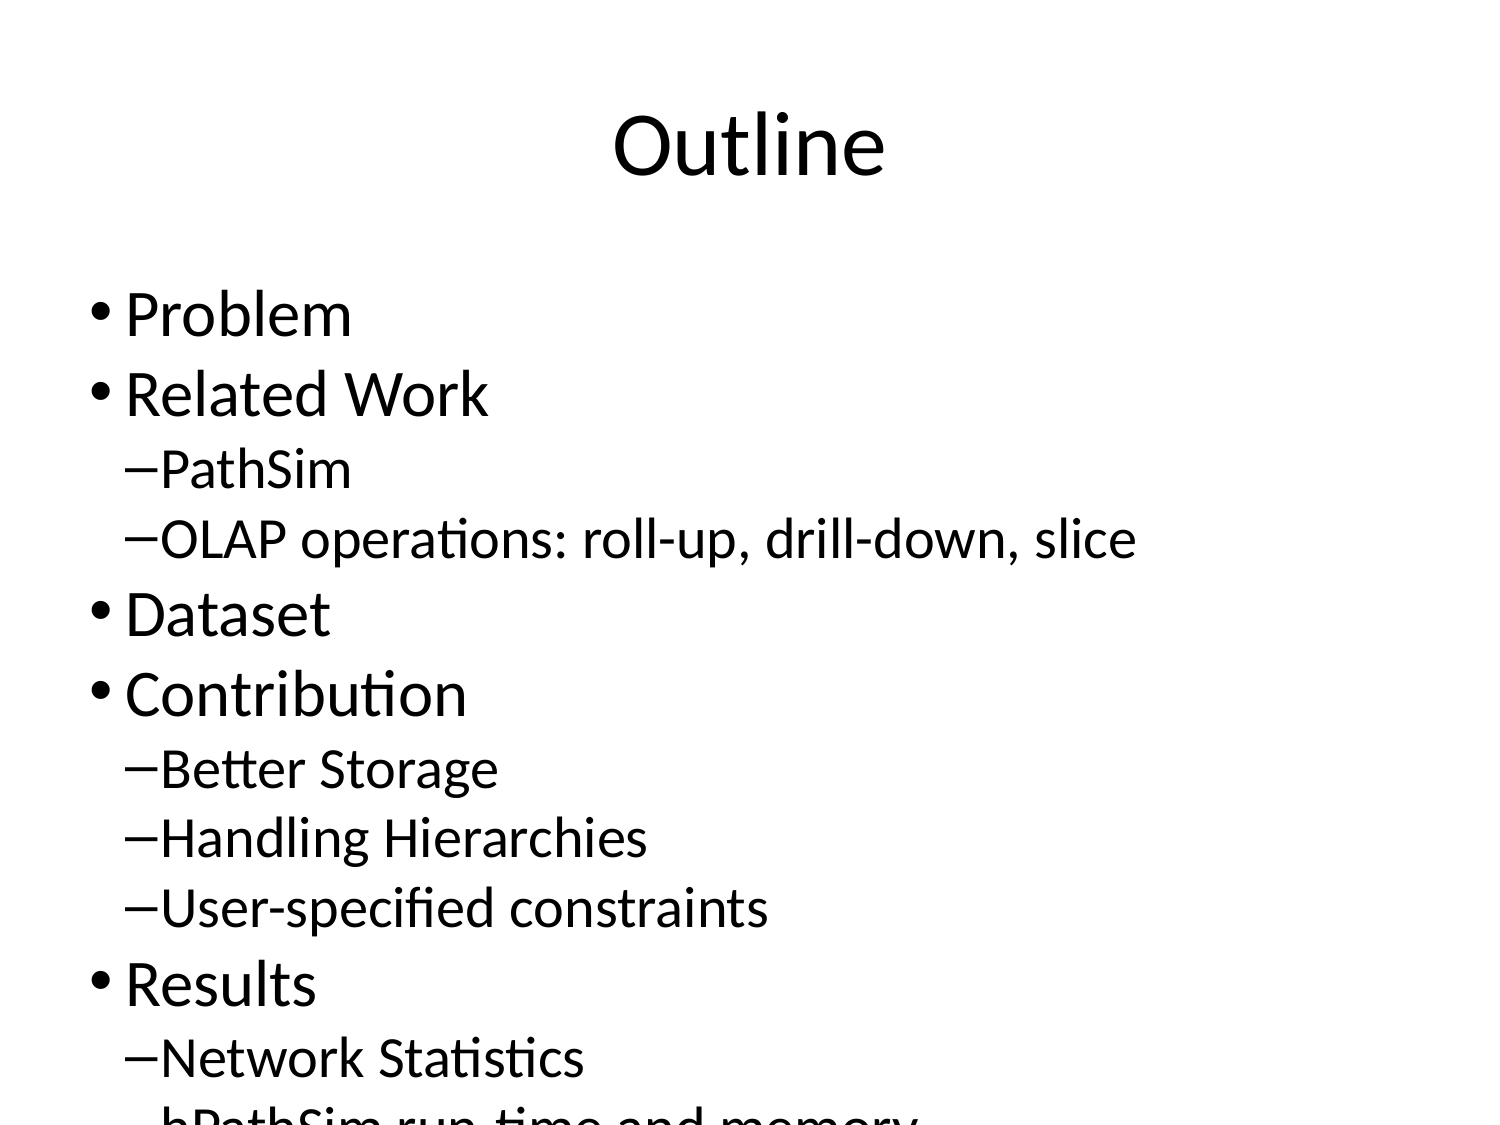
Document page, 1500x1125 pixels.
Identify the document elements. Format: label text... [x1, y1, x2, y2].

text_box Outline [75, 45, 1425, 233]
text_box Problem Related Work PathSim OLAP operations: roll-up, drill-down, slice Dataset Contribution Better Storage Handling Hierarchies User-specified constraints Results Network Statistics hPathSim run-time and memory Live Demo Discussion [75, 262, 1425, 1005]
